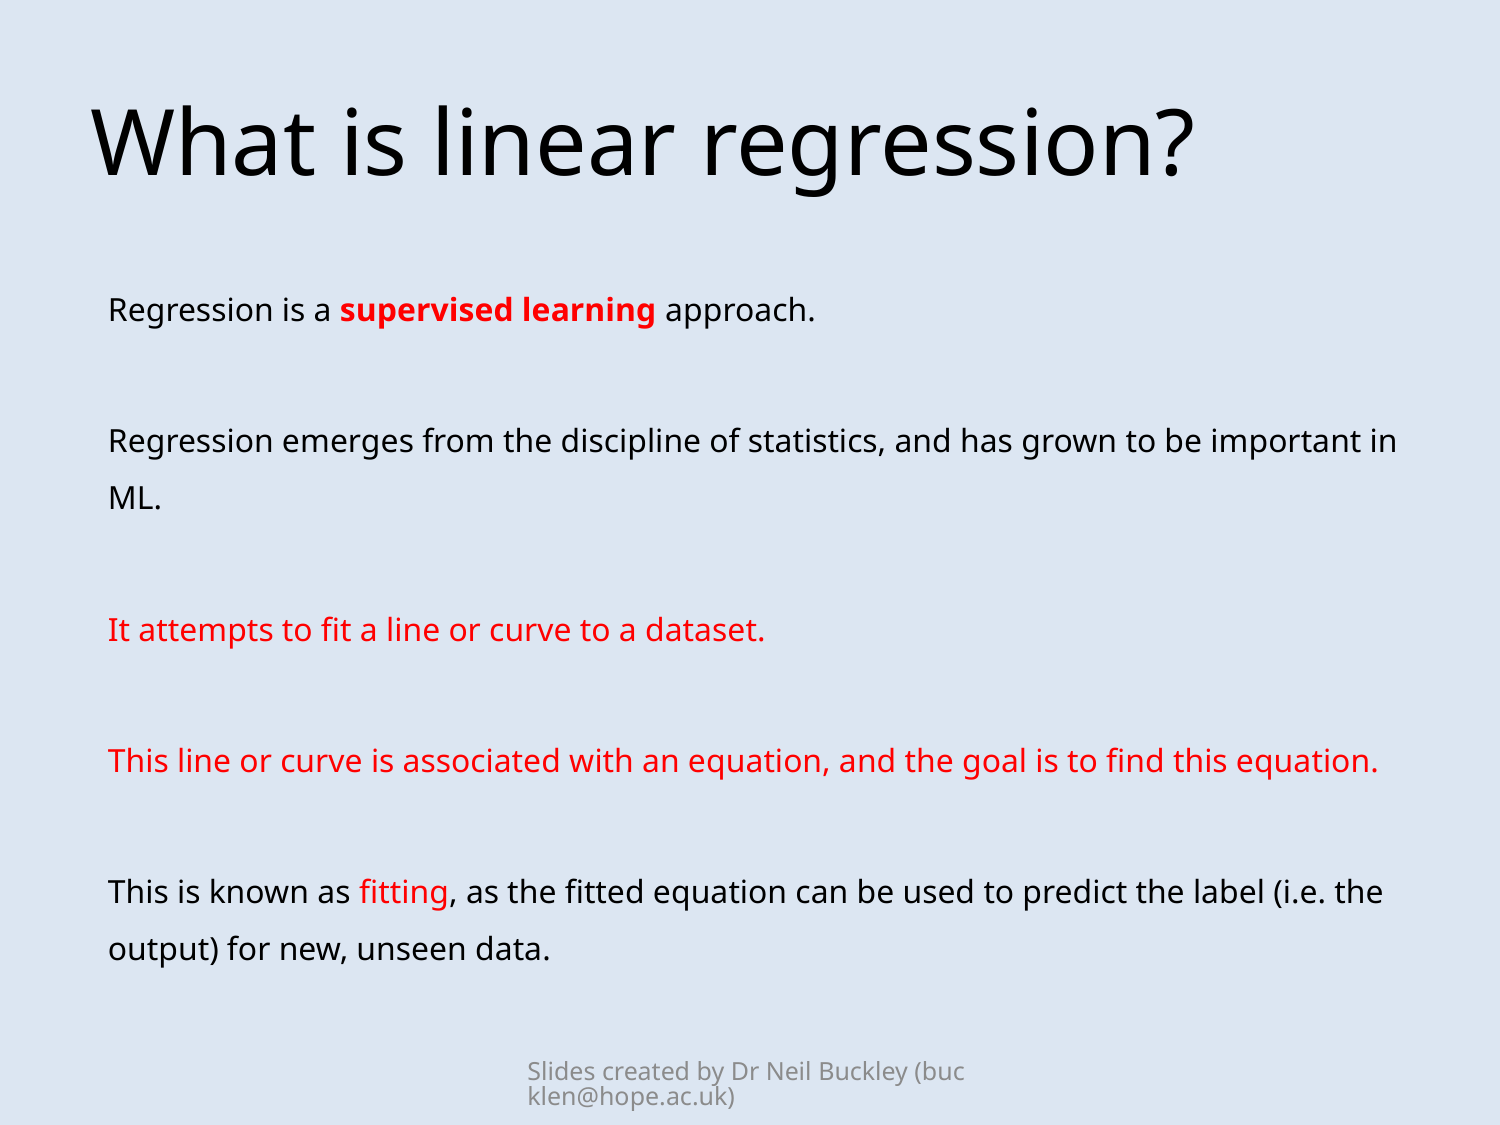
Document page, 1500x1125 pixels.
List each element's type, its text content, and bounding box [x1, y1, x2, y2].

footer Slides created by Dr Neil Buckley (bucklen@hope.ac.uk) [512, 1042, 988, 1103]
title What is linear regression? [75, 45, 1425, 233]
list Regression is a supervised learning approach. Regression emerges from the discipline of statistics, and has grown to be important in ML. It attempts to fit a line or curve to a dataset. This line or curve is associated with an equation, and the goal is to find this equation. This is known as fitting, as the fitted equation can be used to predict the label (i.e. the output) for new, unseen data. [75, 262, 1425, 1005]
